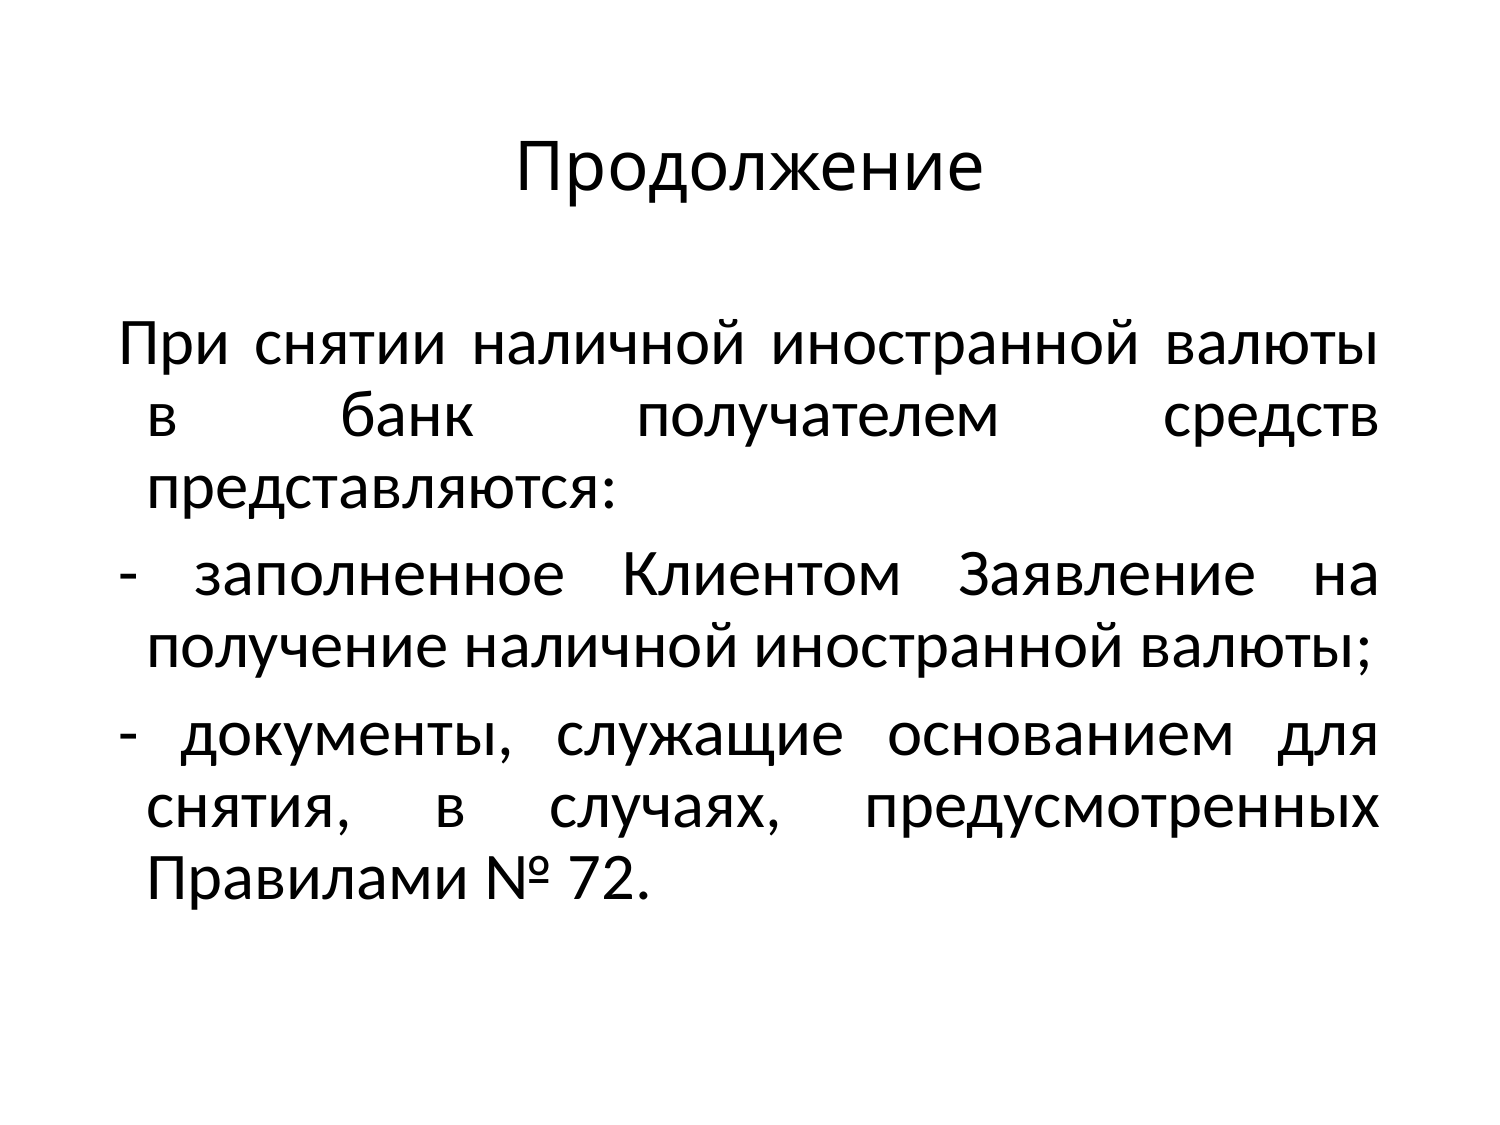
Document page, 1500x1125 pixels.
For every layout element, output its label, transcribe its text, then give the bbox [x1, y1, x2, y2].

title Продолжение [103, 59, 1397, 278]
list При снятии наличной иностранной валюты в банк получателем средств представляются: - заполненное Клиентом Заявление на получение наличной иностранной валюты; - документы, служащие основанием для снятия, в случаях, предусмотренных Правилами № 72. [103, 299, 1397, 1014]
